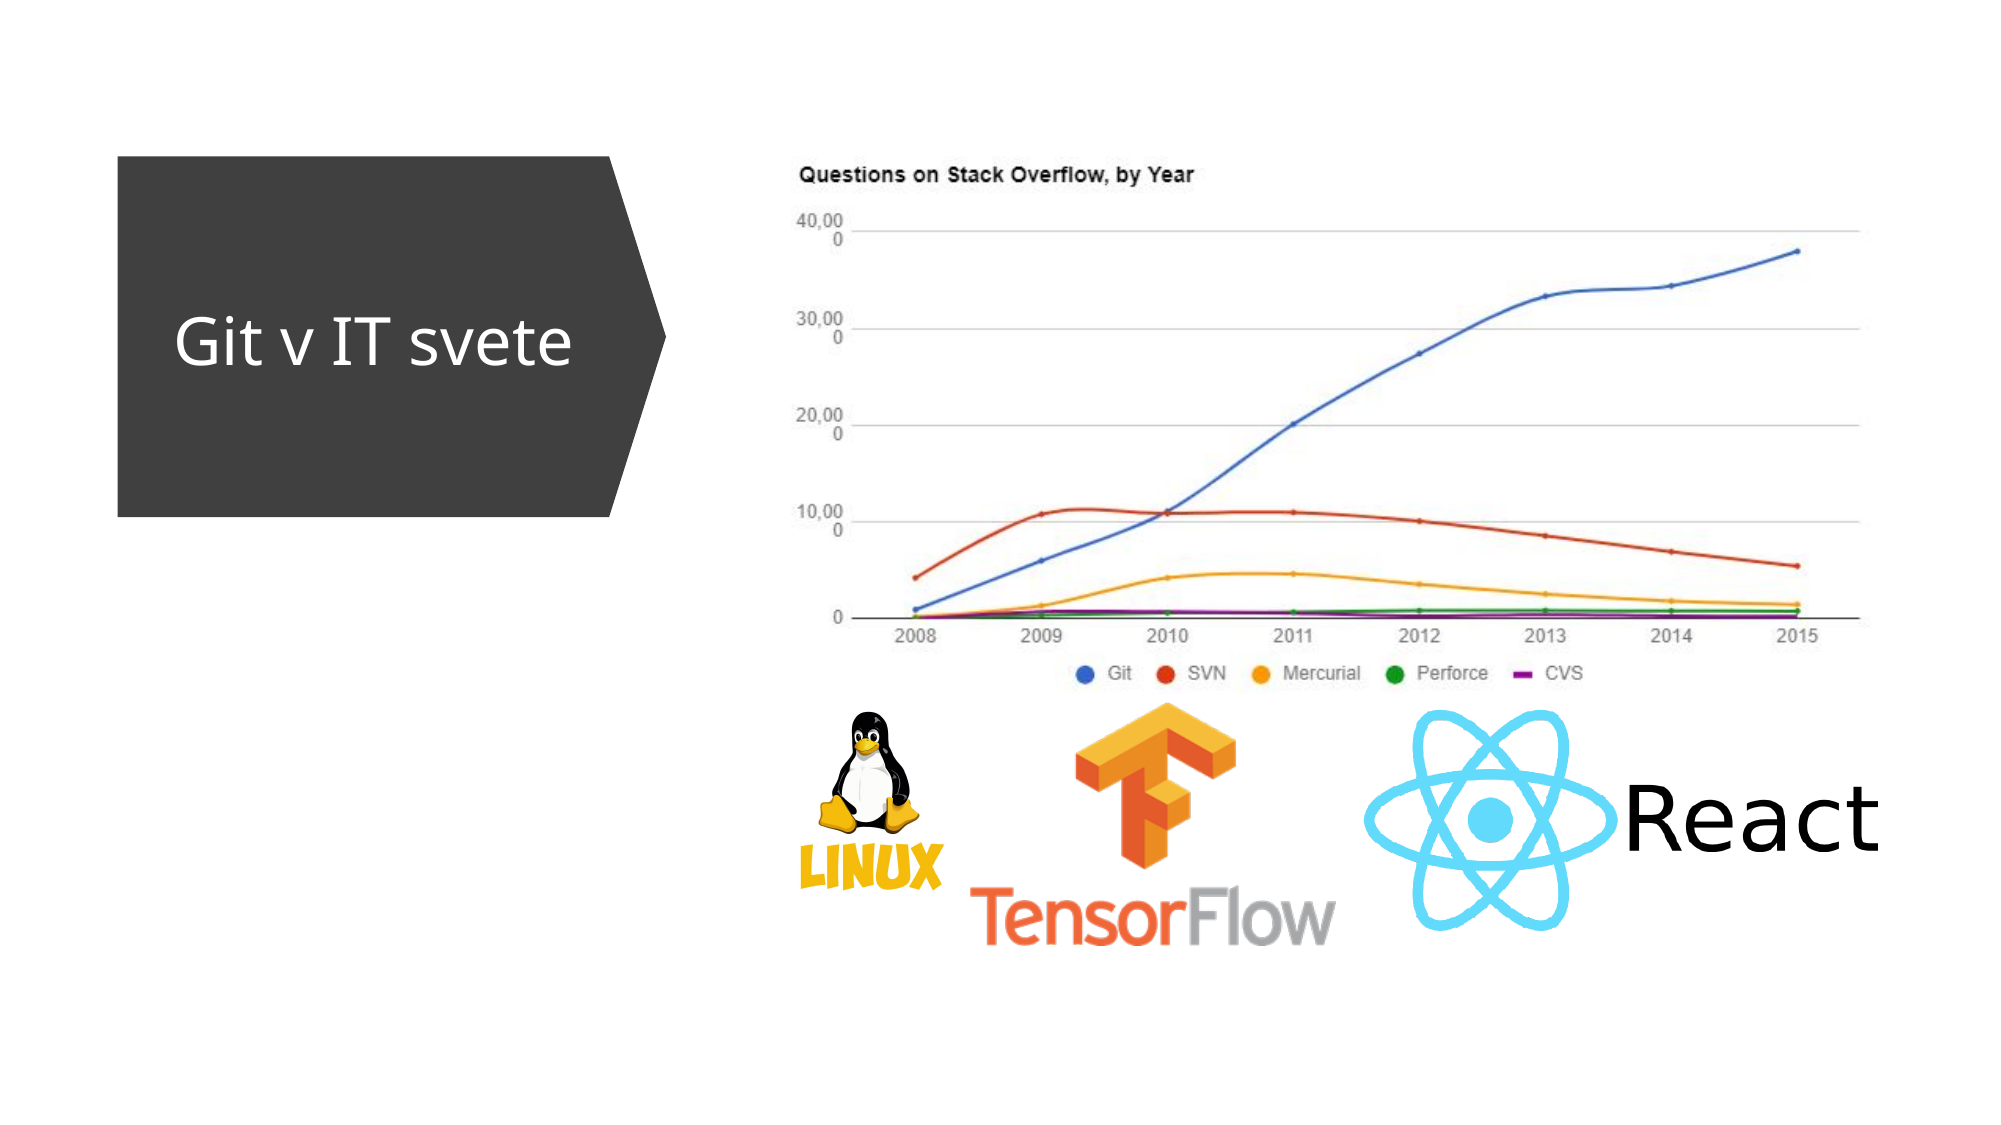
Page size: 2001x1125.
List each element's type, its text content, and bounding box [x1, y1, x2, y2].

picture [970, 702, 1336, 946]
title Git v IT svete [158, 197, 597, 490]
picture [1345, 702, 1878, 946]
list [779, 156, 1878, 694]
text_box [116, 155, 668, 519]
picture [779, 702, 959, 946]
